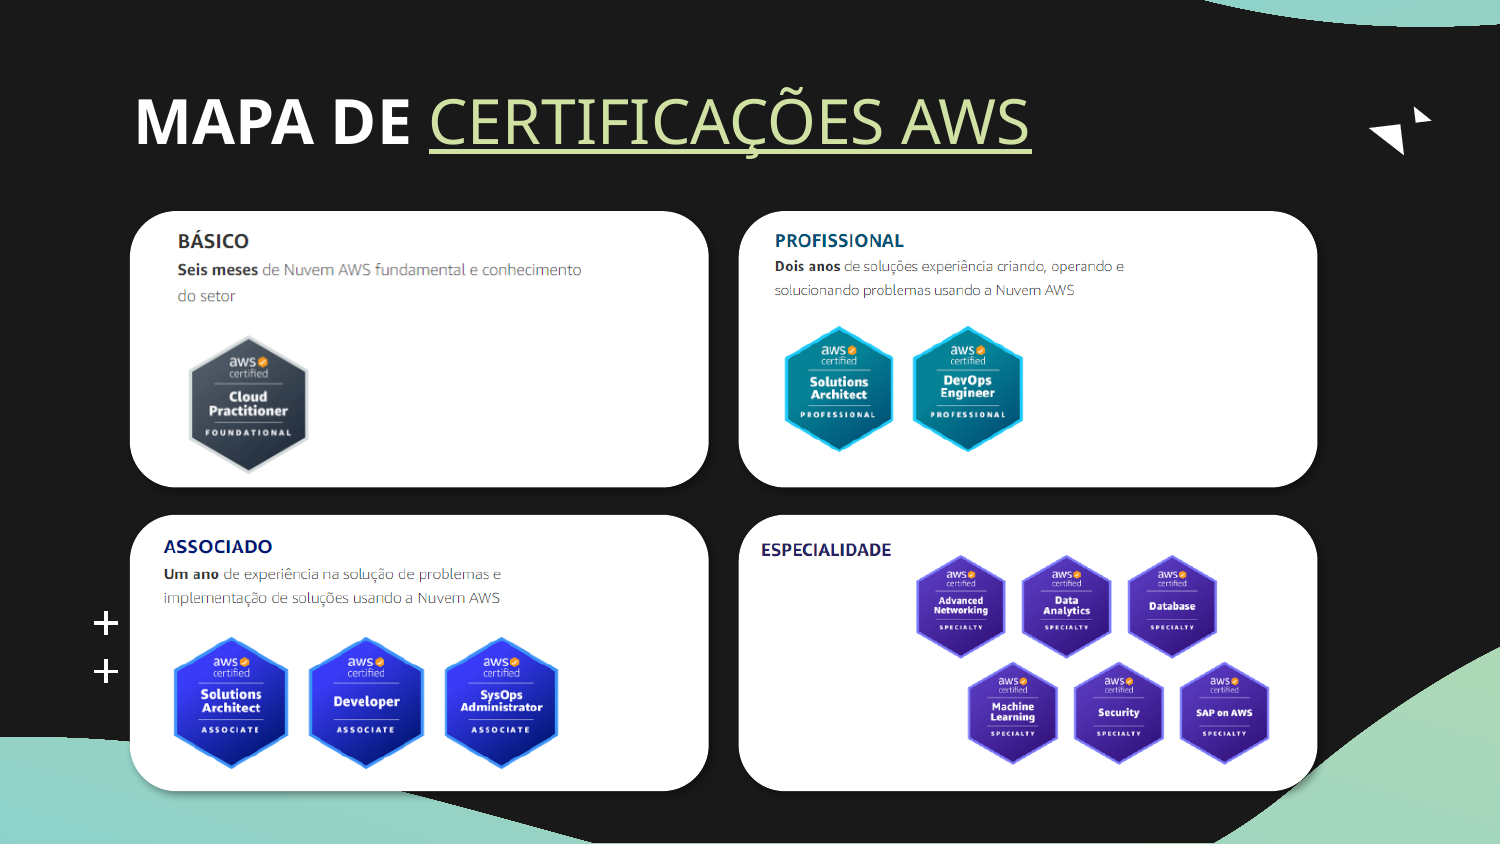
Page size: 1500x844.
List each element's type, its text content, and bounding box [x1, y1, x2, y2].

picture [770, 227, 1156, 471]
title MAPA DE CERTIFICAÇÕES AWS [118, 65, 1382, 184]
picture [153, 527, 594, 779]
text_box [127, 209, 711, 490]
text_box [127, 512, 711, 794]
text_box [736, 512, 1320, 794]
picture [908, 550, 1283, 771]
picture [750, 536, 897, 566]
picture [161, 227, 594, 480]
text_box [736, 209, 1320, 490]
